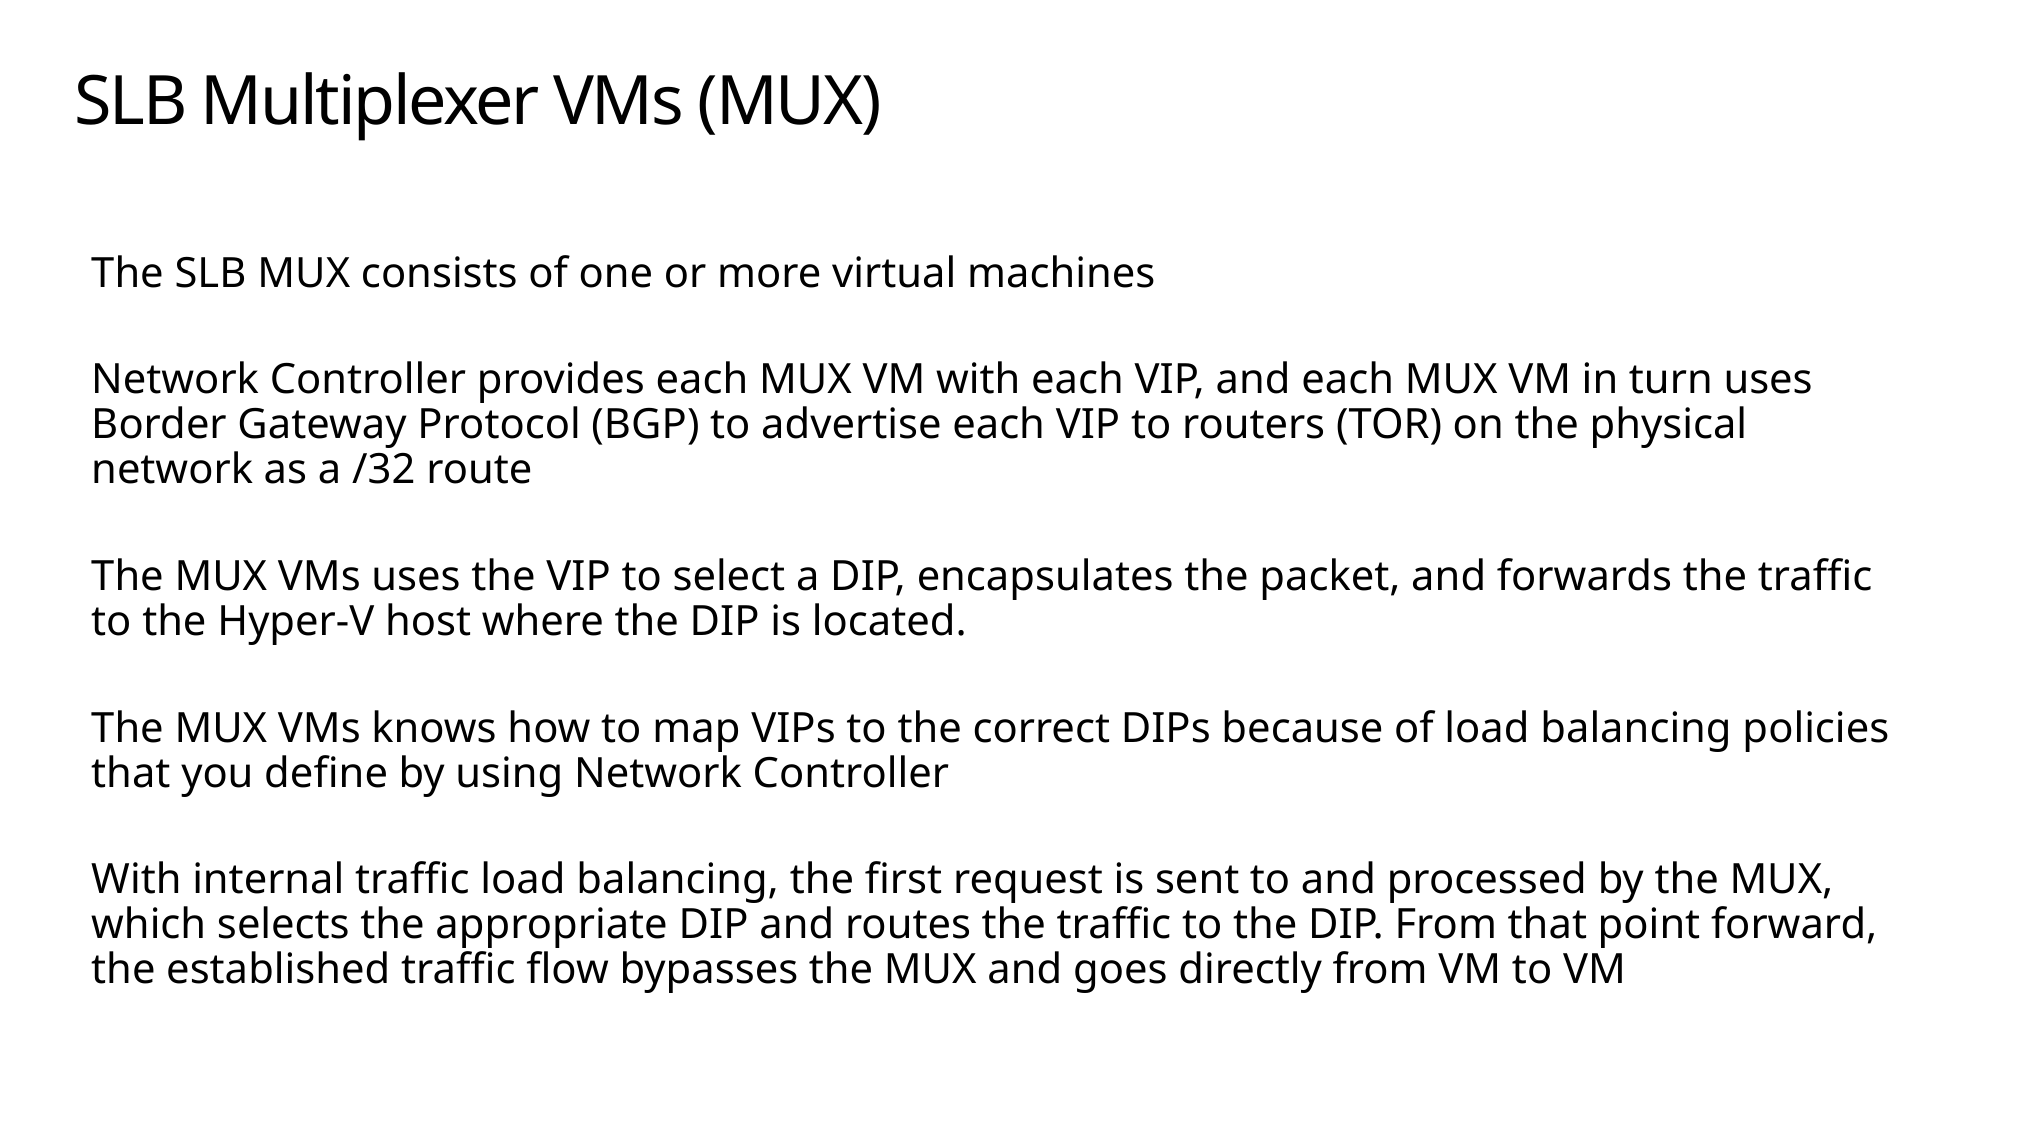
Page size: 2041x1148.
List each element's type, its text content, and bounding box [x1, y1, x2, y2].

list The SLB MUX consists of one or more virtual machines Network Controller provides each MUX VM with each VIP, and each MUX VM in turn uses Border Gateway Protocol (BGP) to advertise each VIP to routers (TOR) on the physical network as a /32 route The MUX VMs uses the VIP to select a DIP, encapsulates the packet, and forwards the traffic to the Hyper-V host where the DIP is located. The MUX VMs knows how to map VIPs to the correct DIPs because of load balancing policies that you define by using Network Controller With internal traffic load balancing, the first request is sent to and processed by the MUX, which selects the appropriate DIP and routes the traffic to the DIP. From that point forward, the established traffic flow bypasses the MUX and goes directly from VM to VM [67, 236, 1938, 1019]
title SLB Multiplexer VMs (MUX) [50, 50, 1938, 166]
